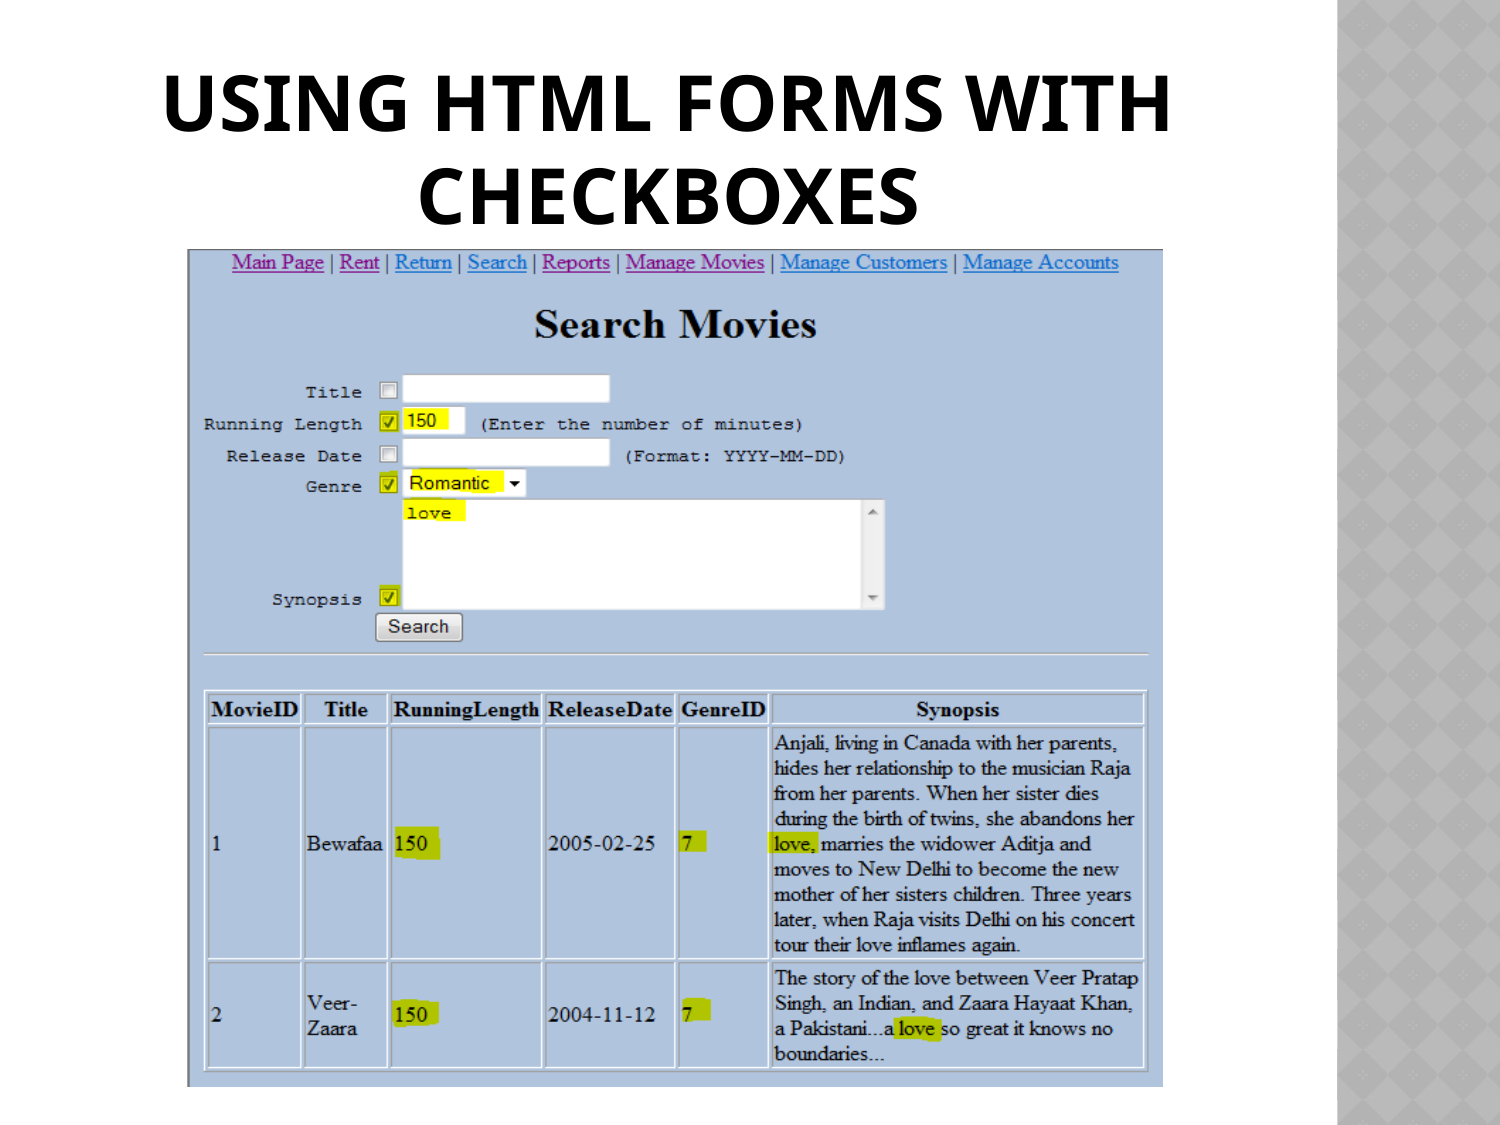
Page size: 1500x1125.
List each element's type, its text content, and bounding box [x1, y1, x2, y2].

picture [186, 249, 1163, 1087]
title Using HTML forms with checkboxes [75, 52, 1263, 240]
